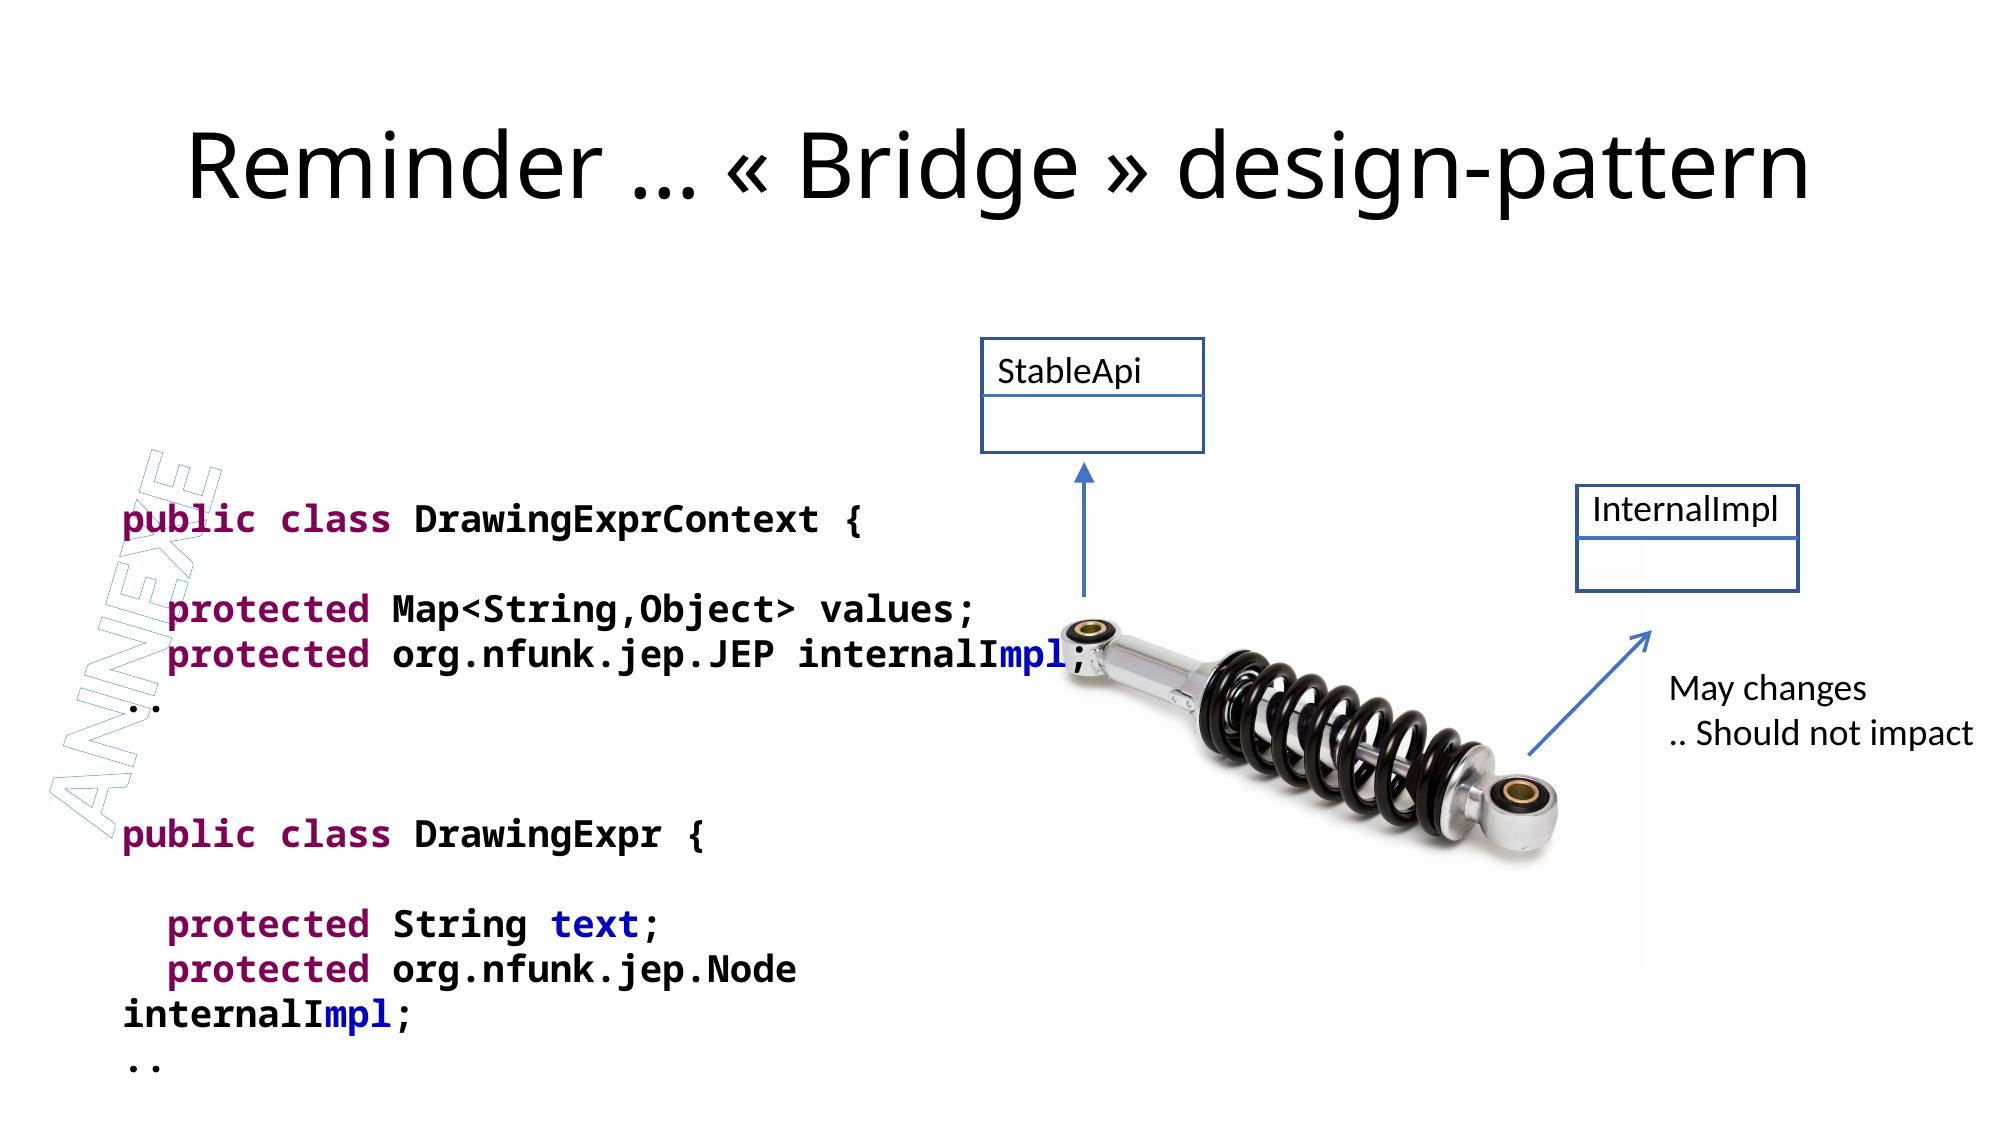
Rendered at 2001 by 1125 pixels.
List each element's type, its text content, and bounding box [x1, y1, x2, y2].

text_box public class DrawingExprContext { protected Map<String,Object> values; protected org.nfunk.jep.JEP internalImpl; .. public class DrawingExpr { protected String text; protected org.nfunk.jep.Node internalImpl; .. [107, 487, 1112, 1125]
title Reminder … « Bridge » design-pattern [137, 59, 1863, 278]
text_box InternalImpl [1577, 476, 1795, 536]
text_box [1795, 484, 1799, 537]
text_box [1644, 539, 1799, 592]
text_box StableApi [983, 338, 1158, 394]
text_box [1528, 630, 1652, 756]
text_box May changes .. Should not impact [1653, 655, 1990, 761]
picture [961, 512, 1644, 967]
text_box ANNEXE [0, 417, 256, 853]
text_box [981, 338, 1205, 454]
